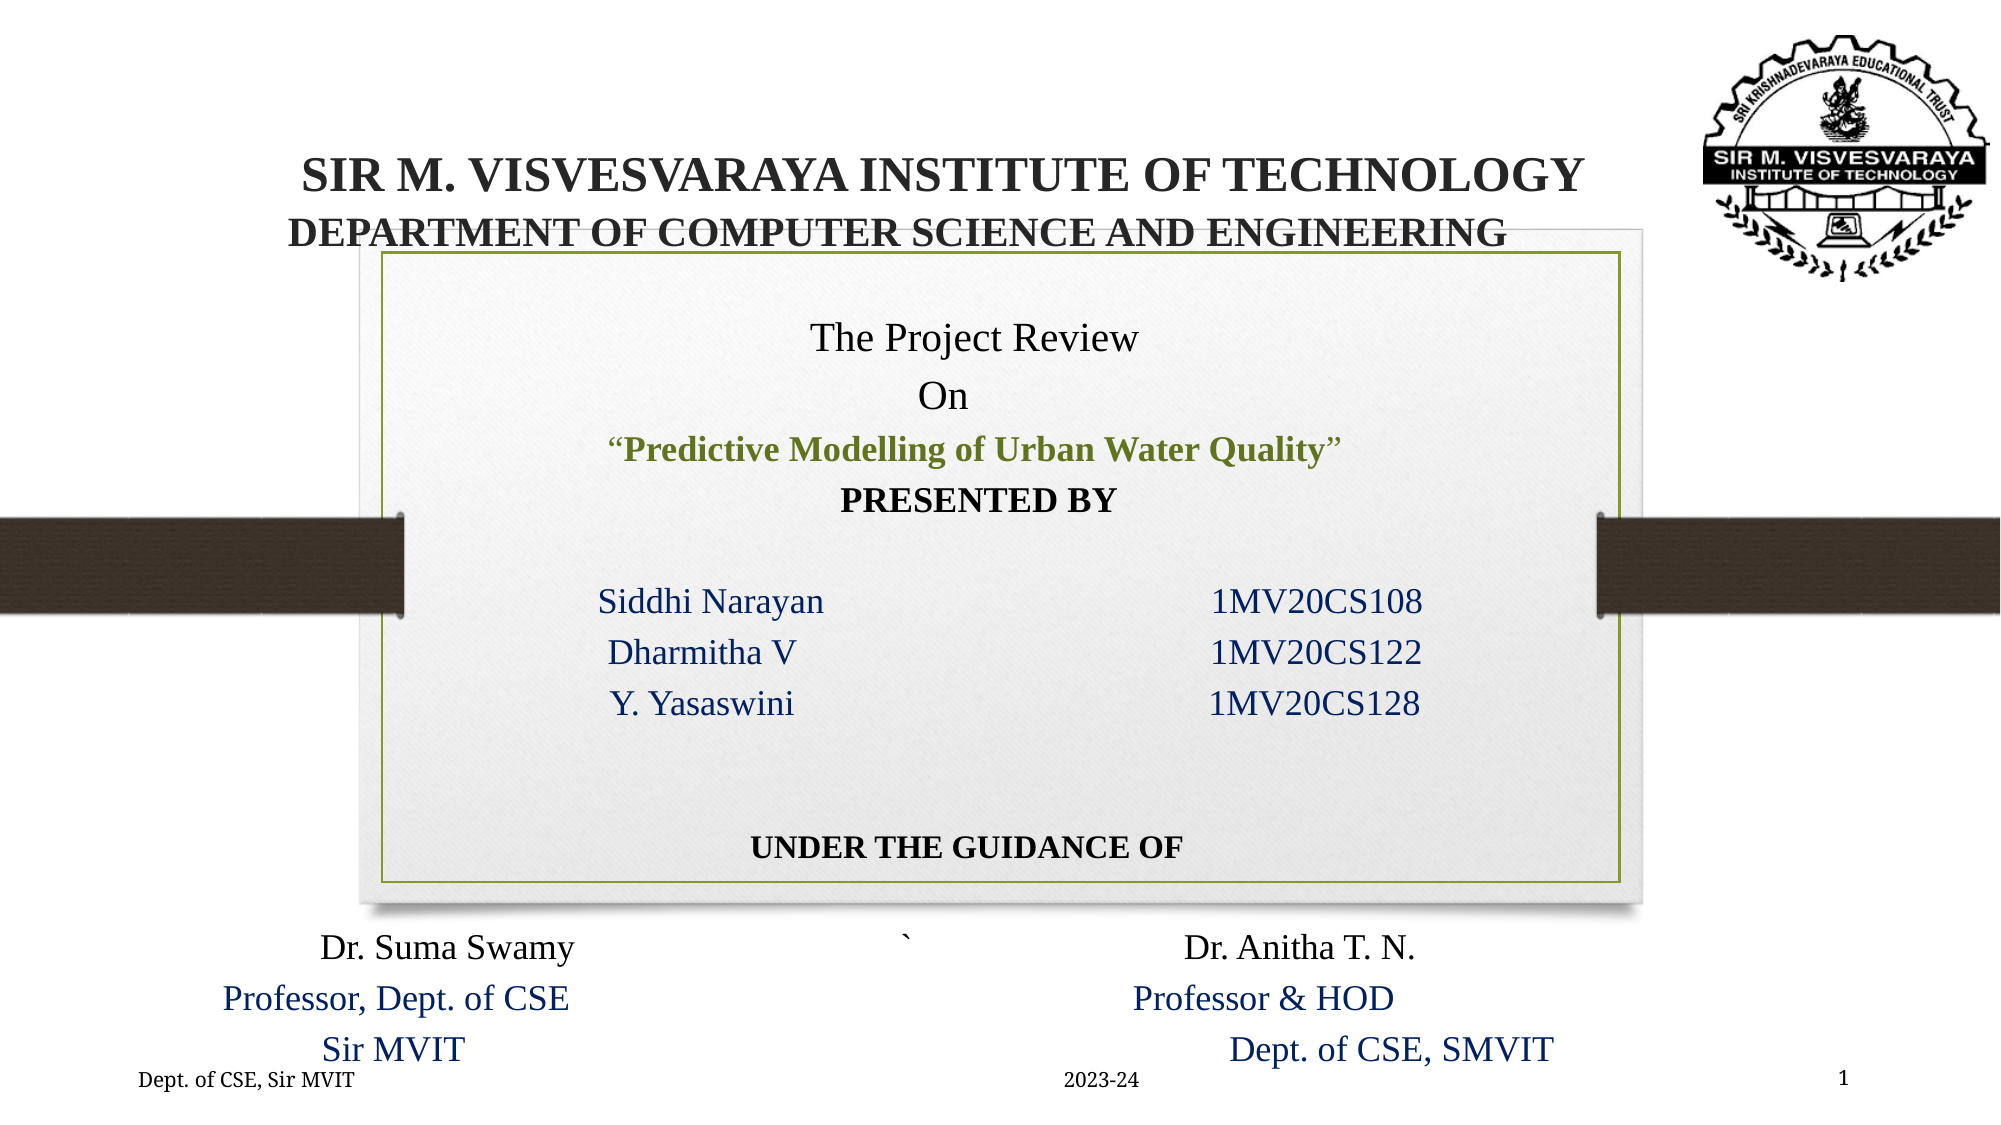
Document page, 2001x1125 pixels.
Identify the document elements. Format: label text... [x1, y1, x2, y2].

slide_number 1 [1774, 1056, 1865, 1102]
subtitle The Project Review On “Predictive Modelling of Urban Water Quality” PRESENTED BY Siddhi Narayan 1MV20CS108 Dharmitha V 1MV20CS122 Y. Yasaswini 1MV20CS128 UNDER THE GUIDANCE OF Dr. Suma Swamy ` Dr. Anitha T. N. Professor, Dept. of CSE Professor & HOD Sir MVIT Dept. of CSE, SMVIT [72, 302, 1877, 1082]
title SIR M. VISVESVARAYA INSTITUTE OF TECHNOLOGY DEPARTMENT OF COMPUTER SCIENCE AND ENGINEERING [210, 53, 1677, 264]
picture [0, 0, 2001, 1125]
footer Dept. of CSE, Sir MVIT 2023-24 [123, 1056, 1288, 1102]
